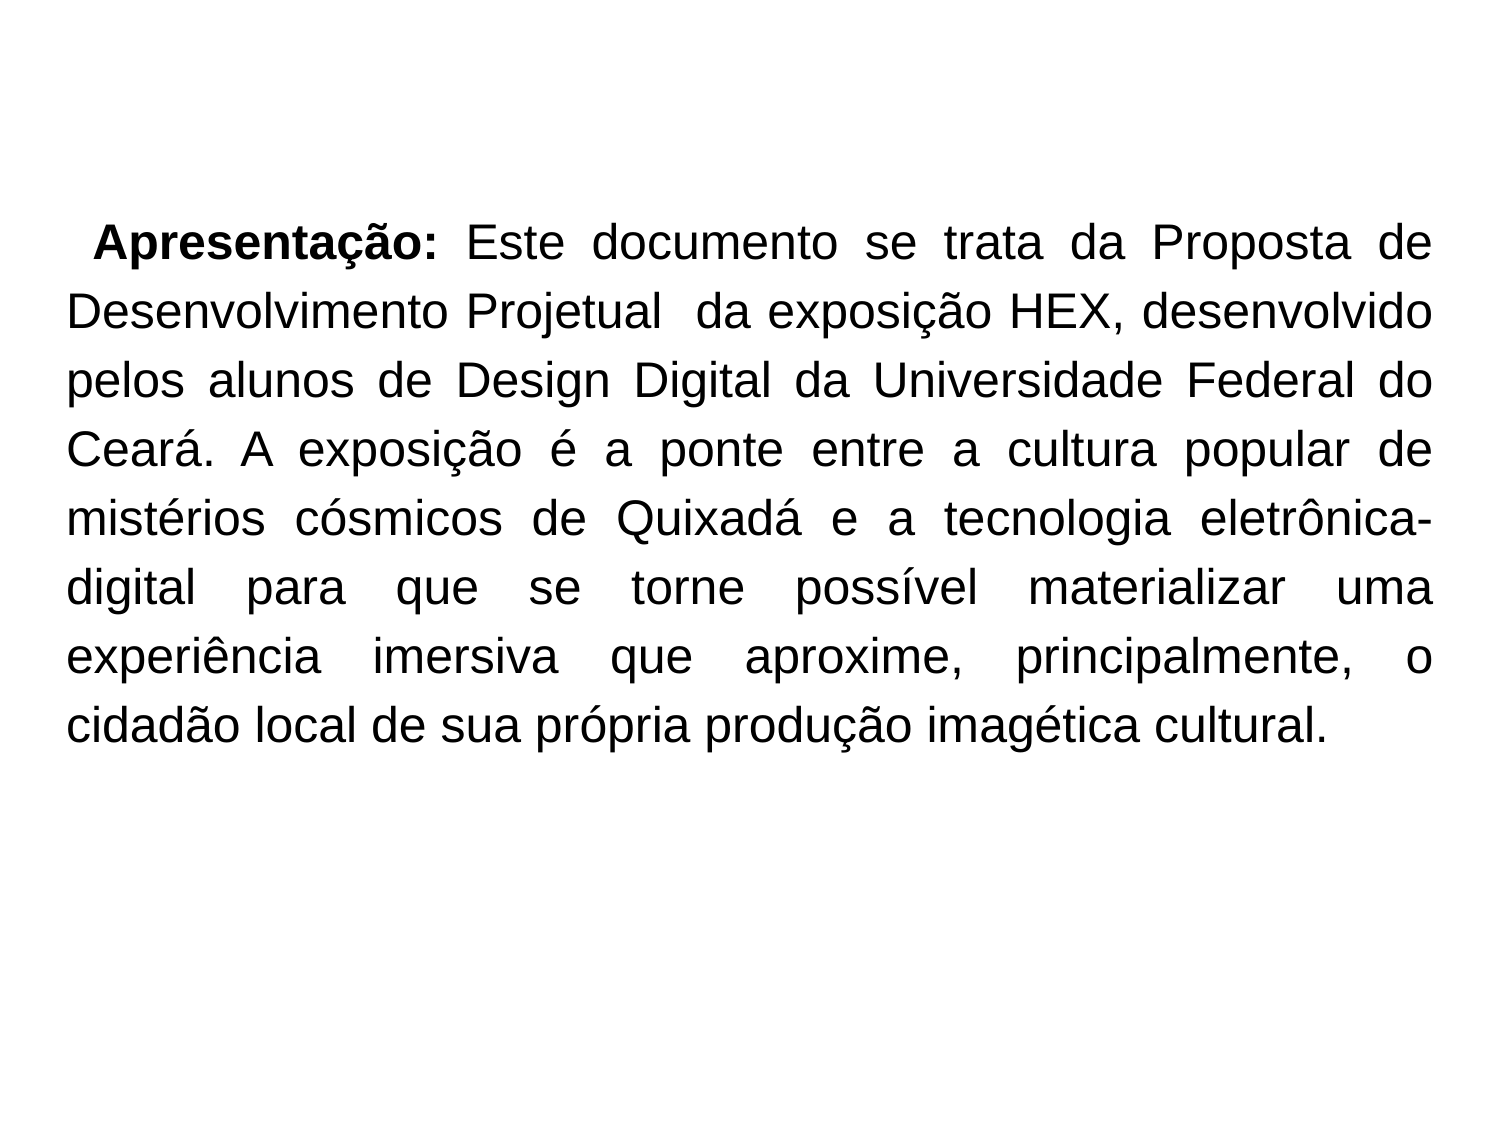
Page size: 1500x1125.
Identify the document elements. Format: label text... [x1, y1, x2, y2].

title Apresentação: Este documento se trata da Proposta de Desenvolvimento Projetual da exposição HEX, desenvolvido pelos alunos de Design Digital da Universidade Federal do Ceará. A exposição é a ponte entre a cultura popular de mistérios cósmicos de Quixadá e a tecnologia eletrônica-digital para que se torne possível materializar uma experiência imersiva que aproxime, principalmente, o cidadão local de sua própria produção imagética cultural. [51, 448, 1449, 898]
